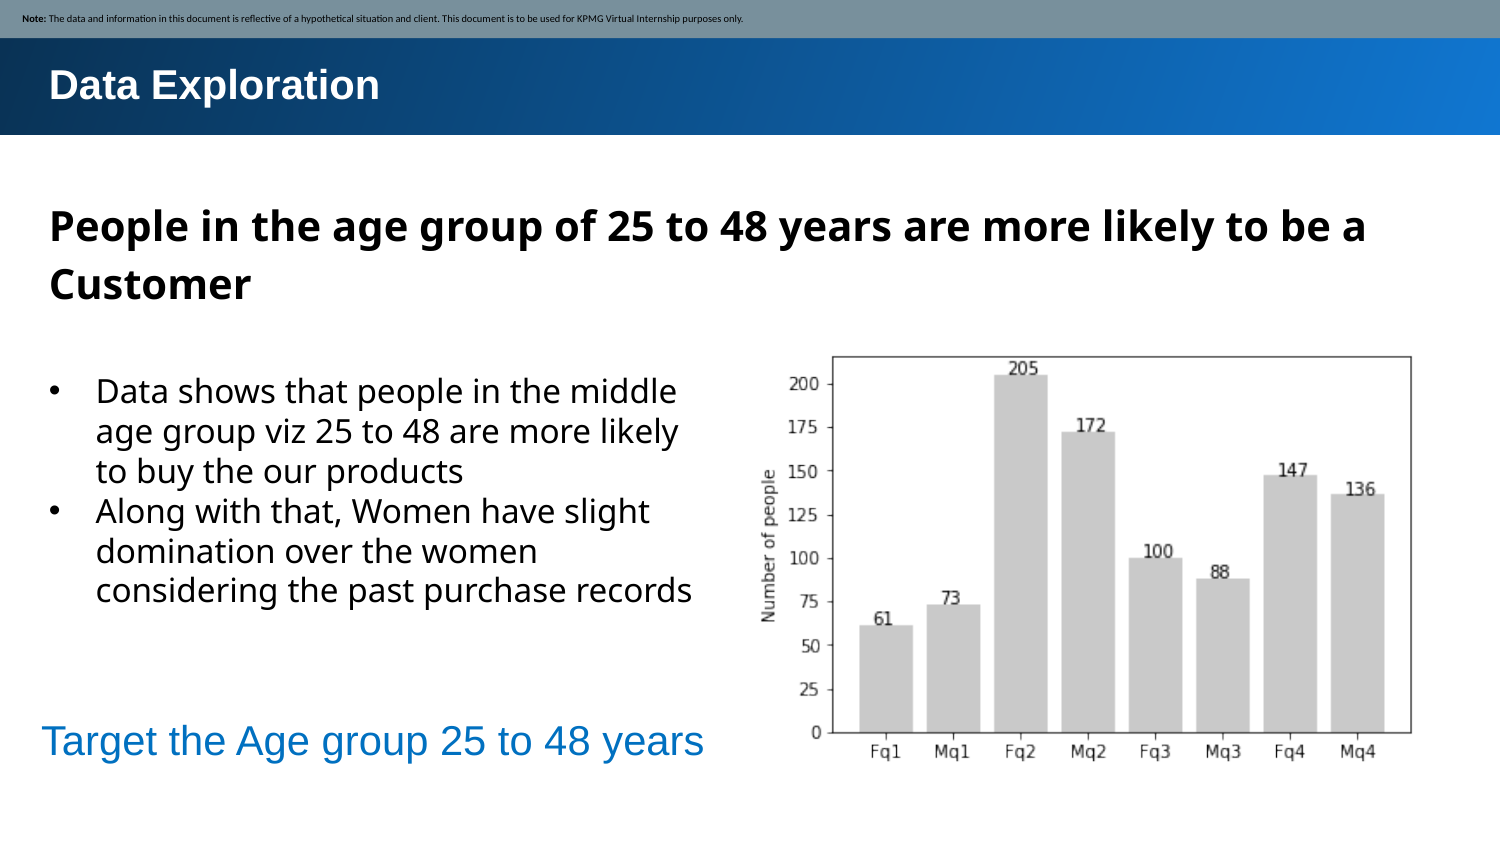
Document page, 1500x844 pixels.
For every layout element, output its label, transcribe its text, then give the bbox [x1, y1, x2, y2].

text_box Data Exploration [33, 43, 1439, 124]
picture [751, 339, 1428, 775]
text_box Target the Age group 25 to 48 years [33, 706, 743, 772]
text_box Data shows that people in the middle age group viz 25 to 48 are more likely to buy the our products Along with that, Women have slight domination over the women considering the past purchase records [33, 355, 712, 625]
text_box [0, 39, 1500, 135]
text_box People in the age group of 25 to 48 years are more likely to be a Customer [33, 177, 1439, 323]
text_box Note: The data and information in this document is reflective of a hypothetical situation and client. This document is to be used for KPMG Virtual Internship purposes only. [0, 0, 1500, 39]
